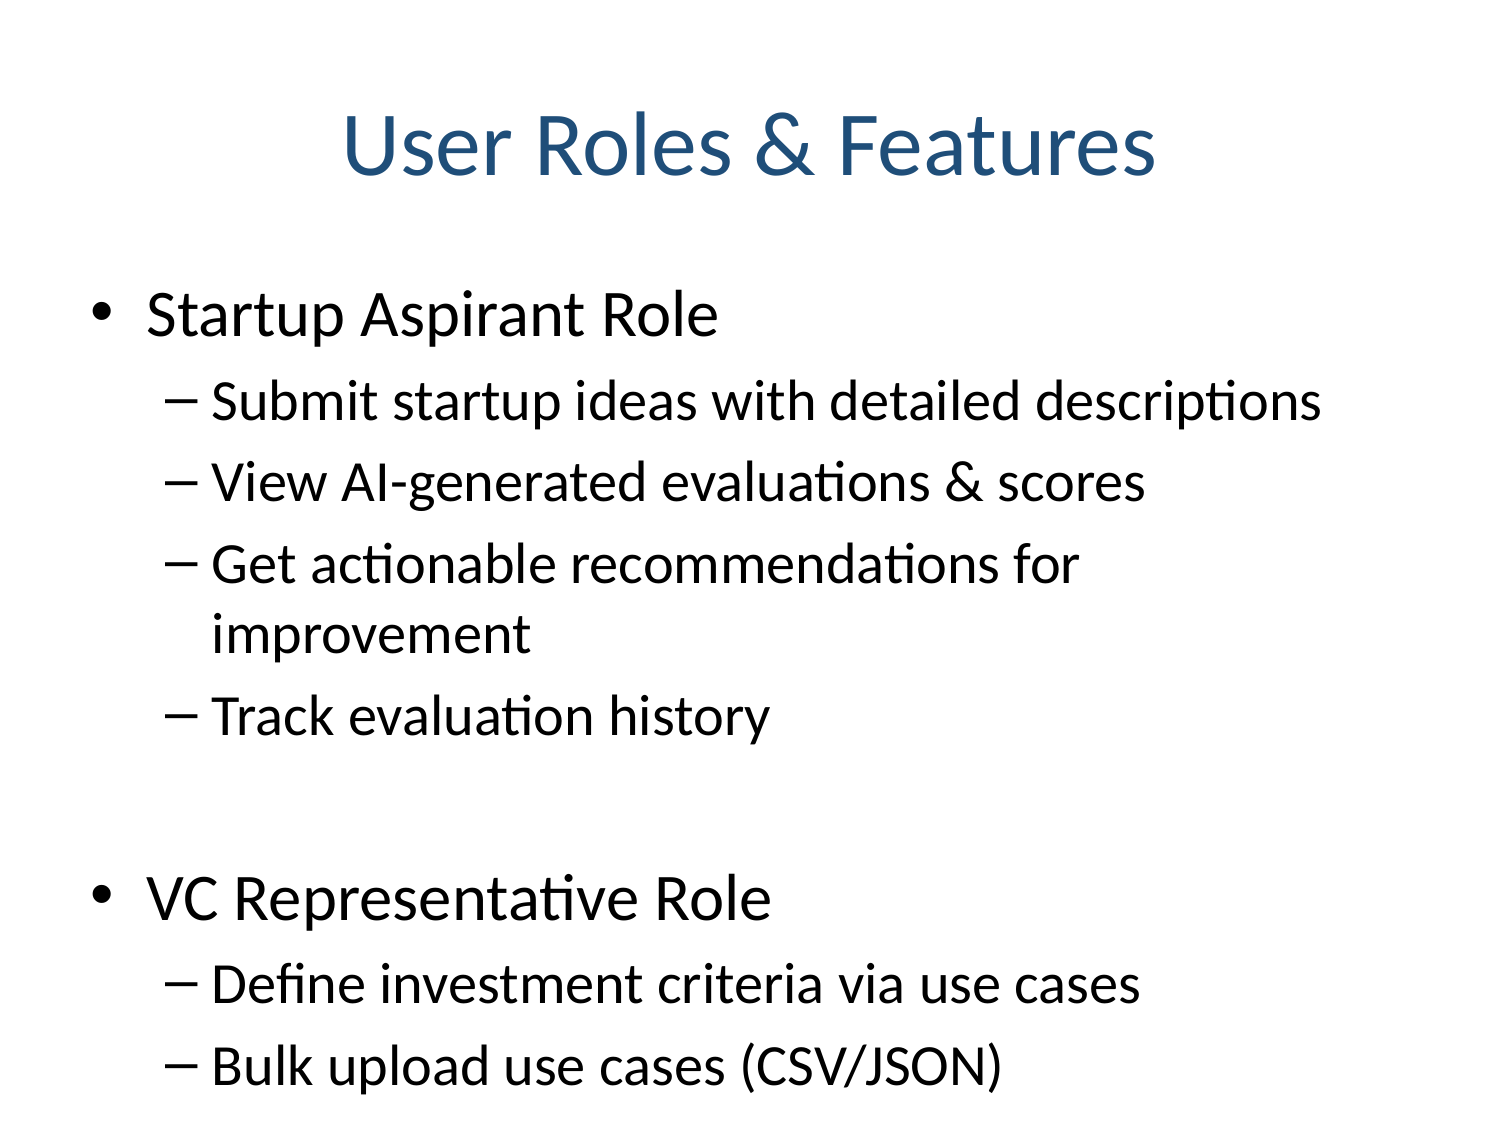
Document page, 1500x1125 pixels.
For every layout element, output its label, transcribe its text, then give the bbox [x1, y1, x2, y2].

list Startup Aspirant Role Submit startup ideas with detailed descriptions View AI-generated evaluations & scores Get actionable recommendations for improvement Track evaluation history VC Representative Role Define investment criteria via use cases Bulk upload use cases (CSV/JSON) Evaluate single or multiple ideas Generate comprehensive reports [75, 262, 1425, 1005]
title User Roles & Features [75, 45, 1425, 233]
